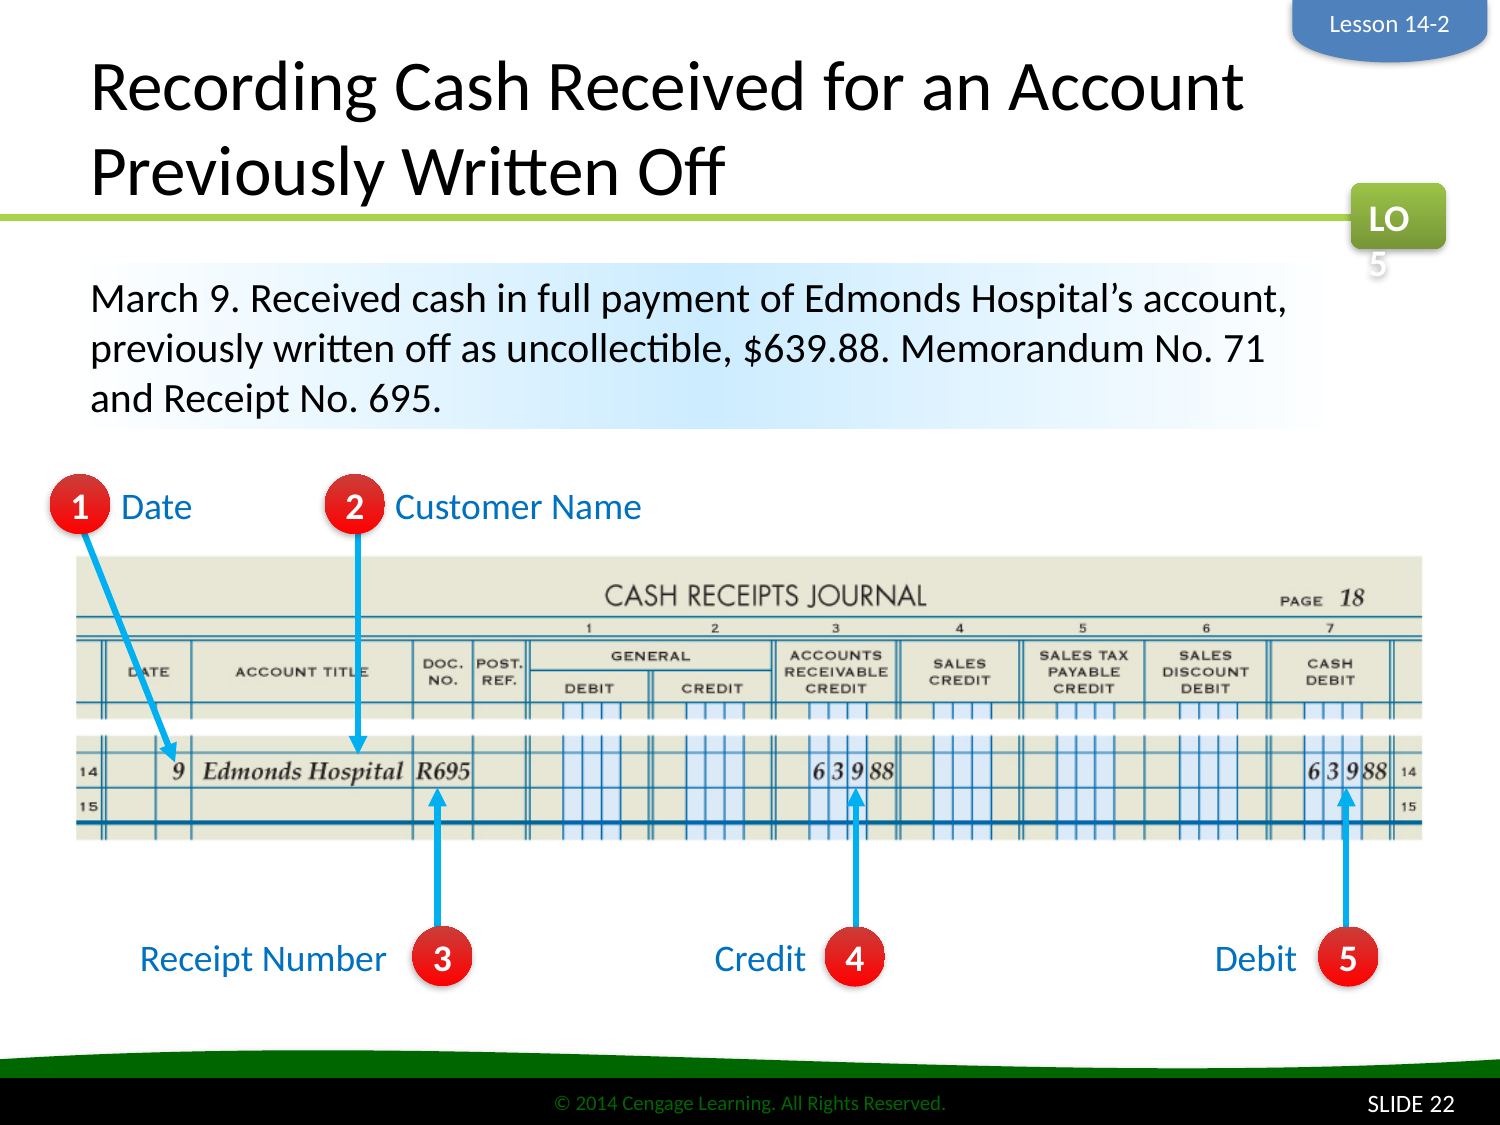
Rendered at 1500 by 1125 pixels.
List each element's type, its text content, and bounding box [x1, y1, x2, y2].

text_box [1292, 0, 1488, 63]
slide_number SLIDE 22 [1170, 1080, 1470, 1125]
picture [74, 554, 1426, 844]
title Recording Cash Received for an Account Previously Written Off [75, 29, 1350, 218]
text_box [699, 787, 886, 988]
text_box LO5 [1350, 183, 1446, 250]
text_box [124, 787, 473, 988]
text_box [324, 474, 688, 755]
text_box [49, 474, 209, 763]
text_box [1199, 787, 1379, 988]
text_box March 9. Received cash in full payment of Edmonds Hospital’s account, previously written off as uncollectible, $639.88. Memorandum No. 71 and Receipt No. 695. [74, 263, 1338, 429]
